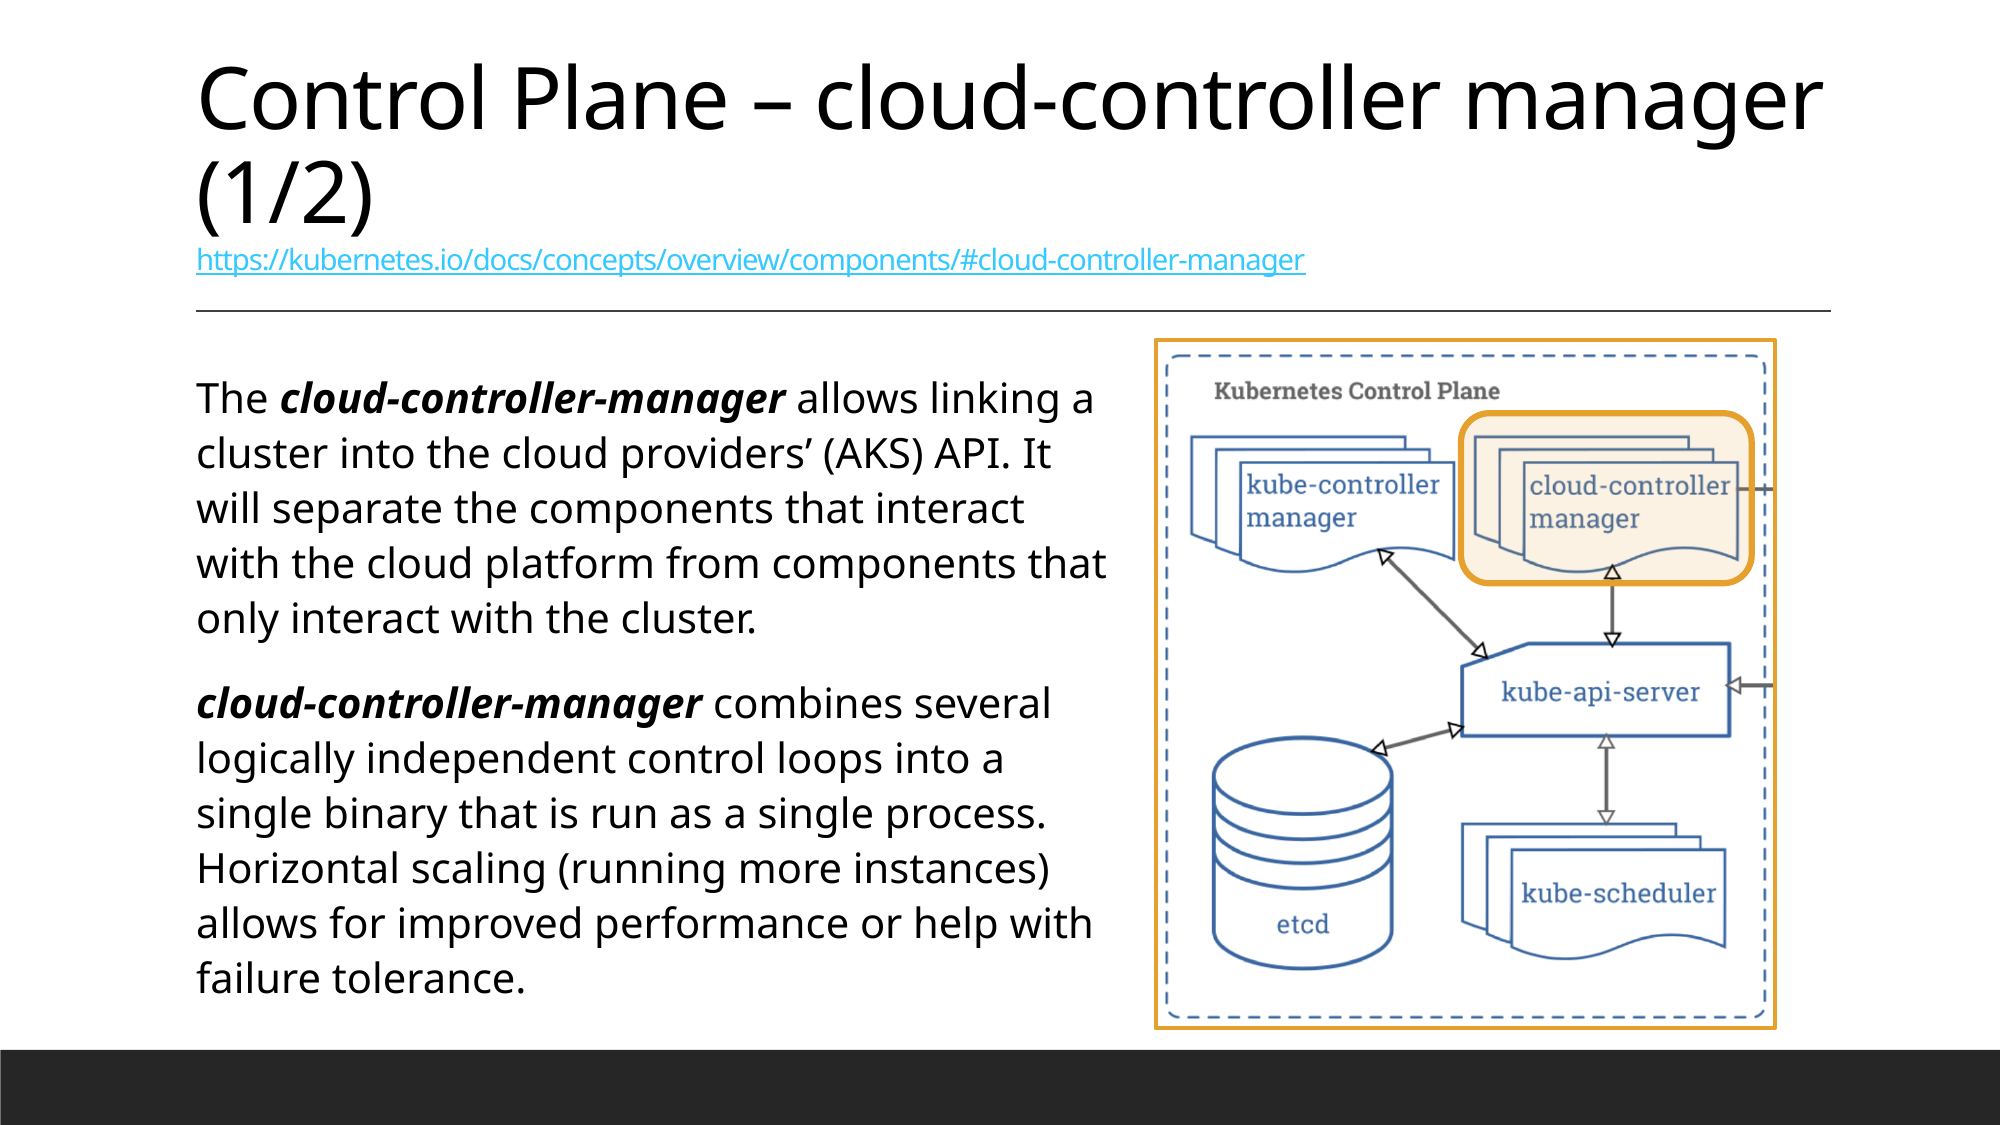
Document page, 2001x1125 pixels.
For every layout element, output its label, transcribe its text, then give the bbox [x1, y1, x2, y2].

list The cloud-controller-manager allows linking a cluster into the cloud providers’ (AKS) API. It will separate the components that interact with the cloud platform from components that only interact with the cluster. cloud-controller-manager combines several logically independent control loops into a single binary that is run as a single process. Horizontal scaling (running more instances) allows for improved performance or help with failure tolerance. [181, 316, 1114, 1052]
picture [1157, 341, 1774, 1027]
title Control Plane – cloud-controller manager (1/2) https://kubernetes.io/docs/concepts/overview/components/#cloud-controller-manager [181, 47, 1948, 285]
